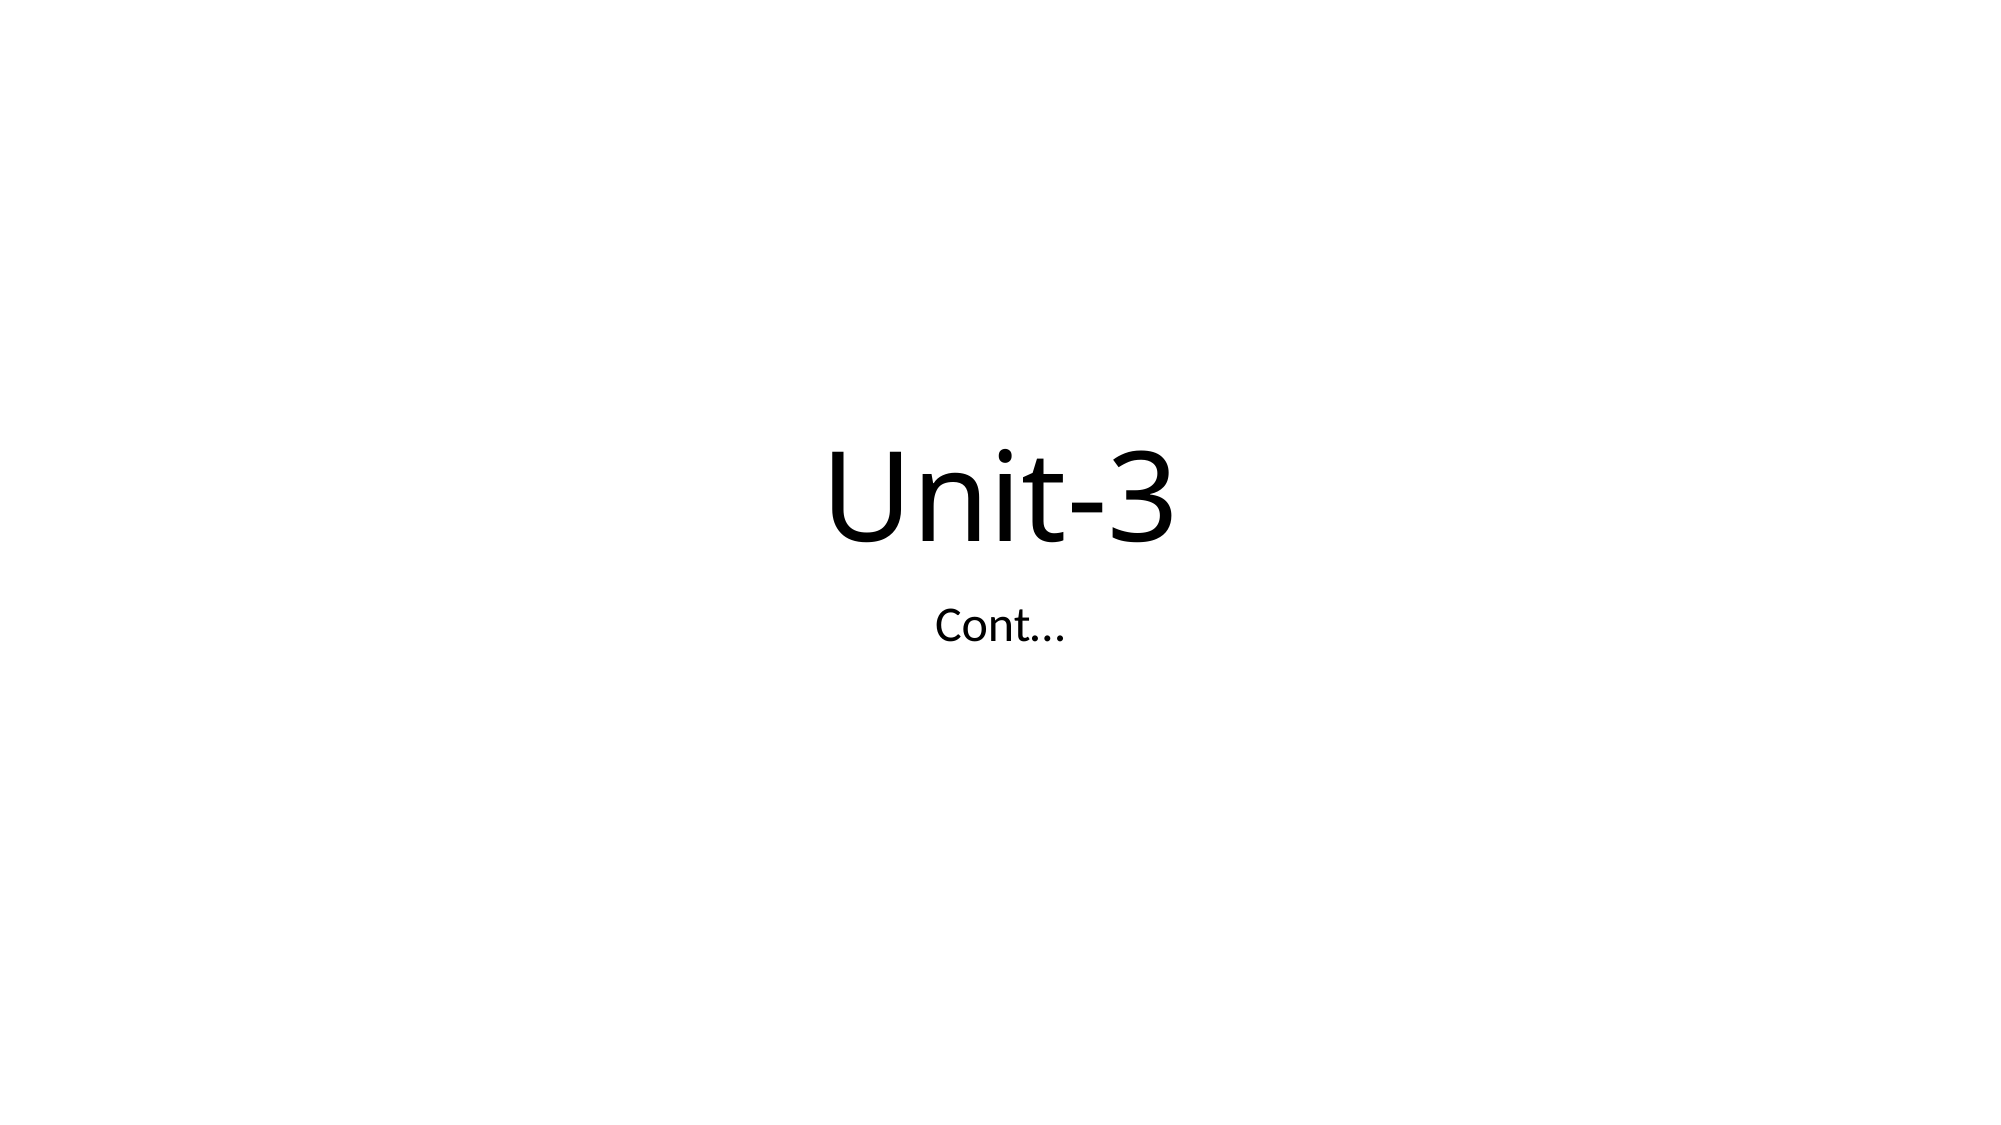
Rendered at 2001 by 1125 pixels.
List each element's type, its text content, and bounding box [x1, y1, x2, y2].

subtitle Cont… [249, 590, 1750, 863]
title Unit-3 [249, 184, 1750, 576]
